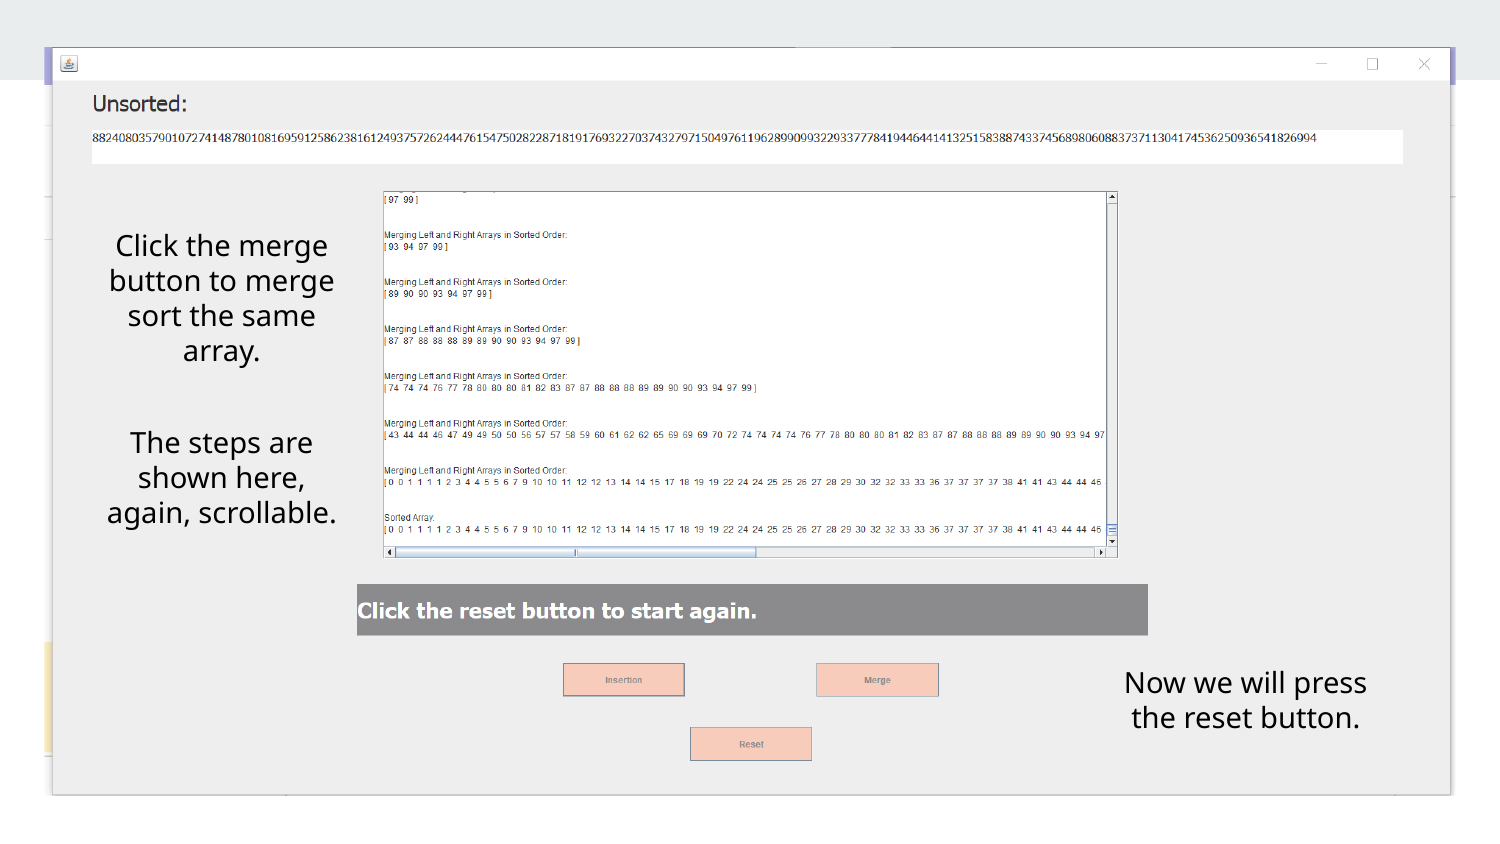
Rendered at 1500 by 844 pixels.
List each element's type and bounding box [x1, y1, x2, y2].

picture [44, 47, 1456, 796]
